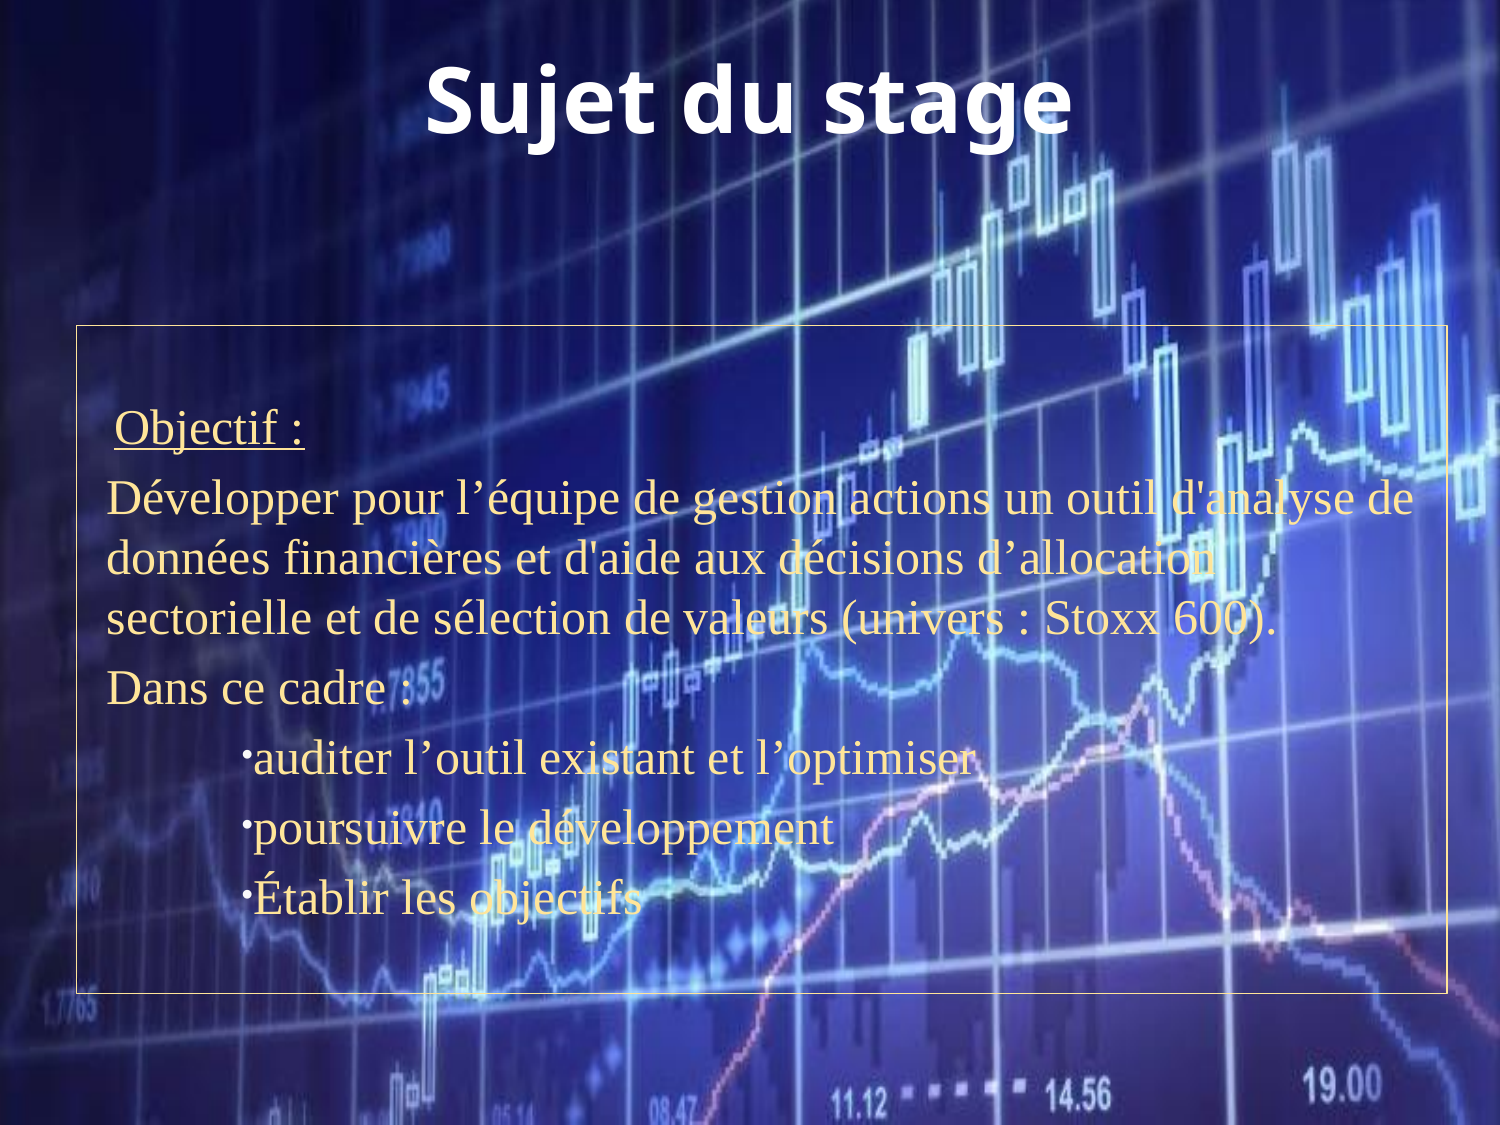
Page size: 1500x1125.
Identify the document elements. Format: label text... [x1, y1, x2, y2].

title Sujet du stage [75, 0, 1425, 206]
list Objectif : Développer pour l’équipe de gestion actions un outil d'analyse de données financières et d'aide aux décisions d’allocation sectorielle et de sélection de valeurs (univers : Stoxx 600). Dans ce cadre : auditer l’outil existant et l’optimiser poursuivre le développement Établir les objectifs [76, 325, 1447, 994]
picture [0, 0, 1500, 1125]
